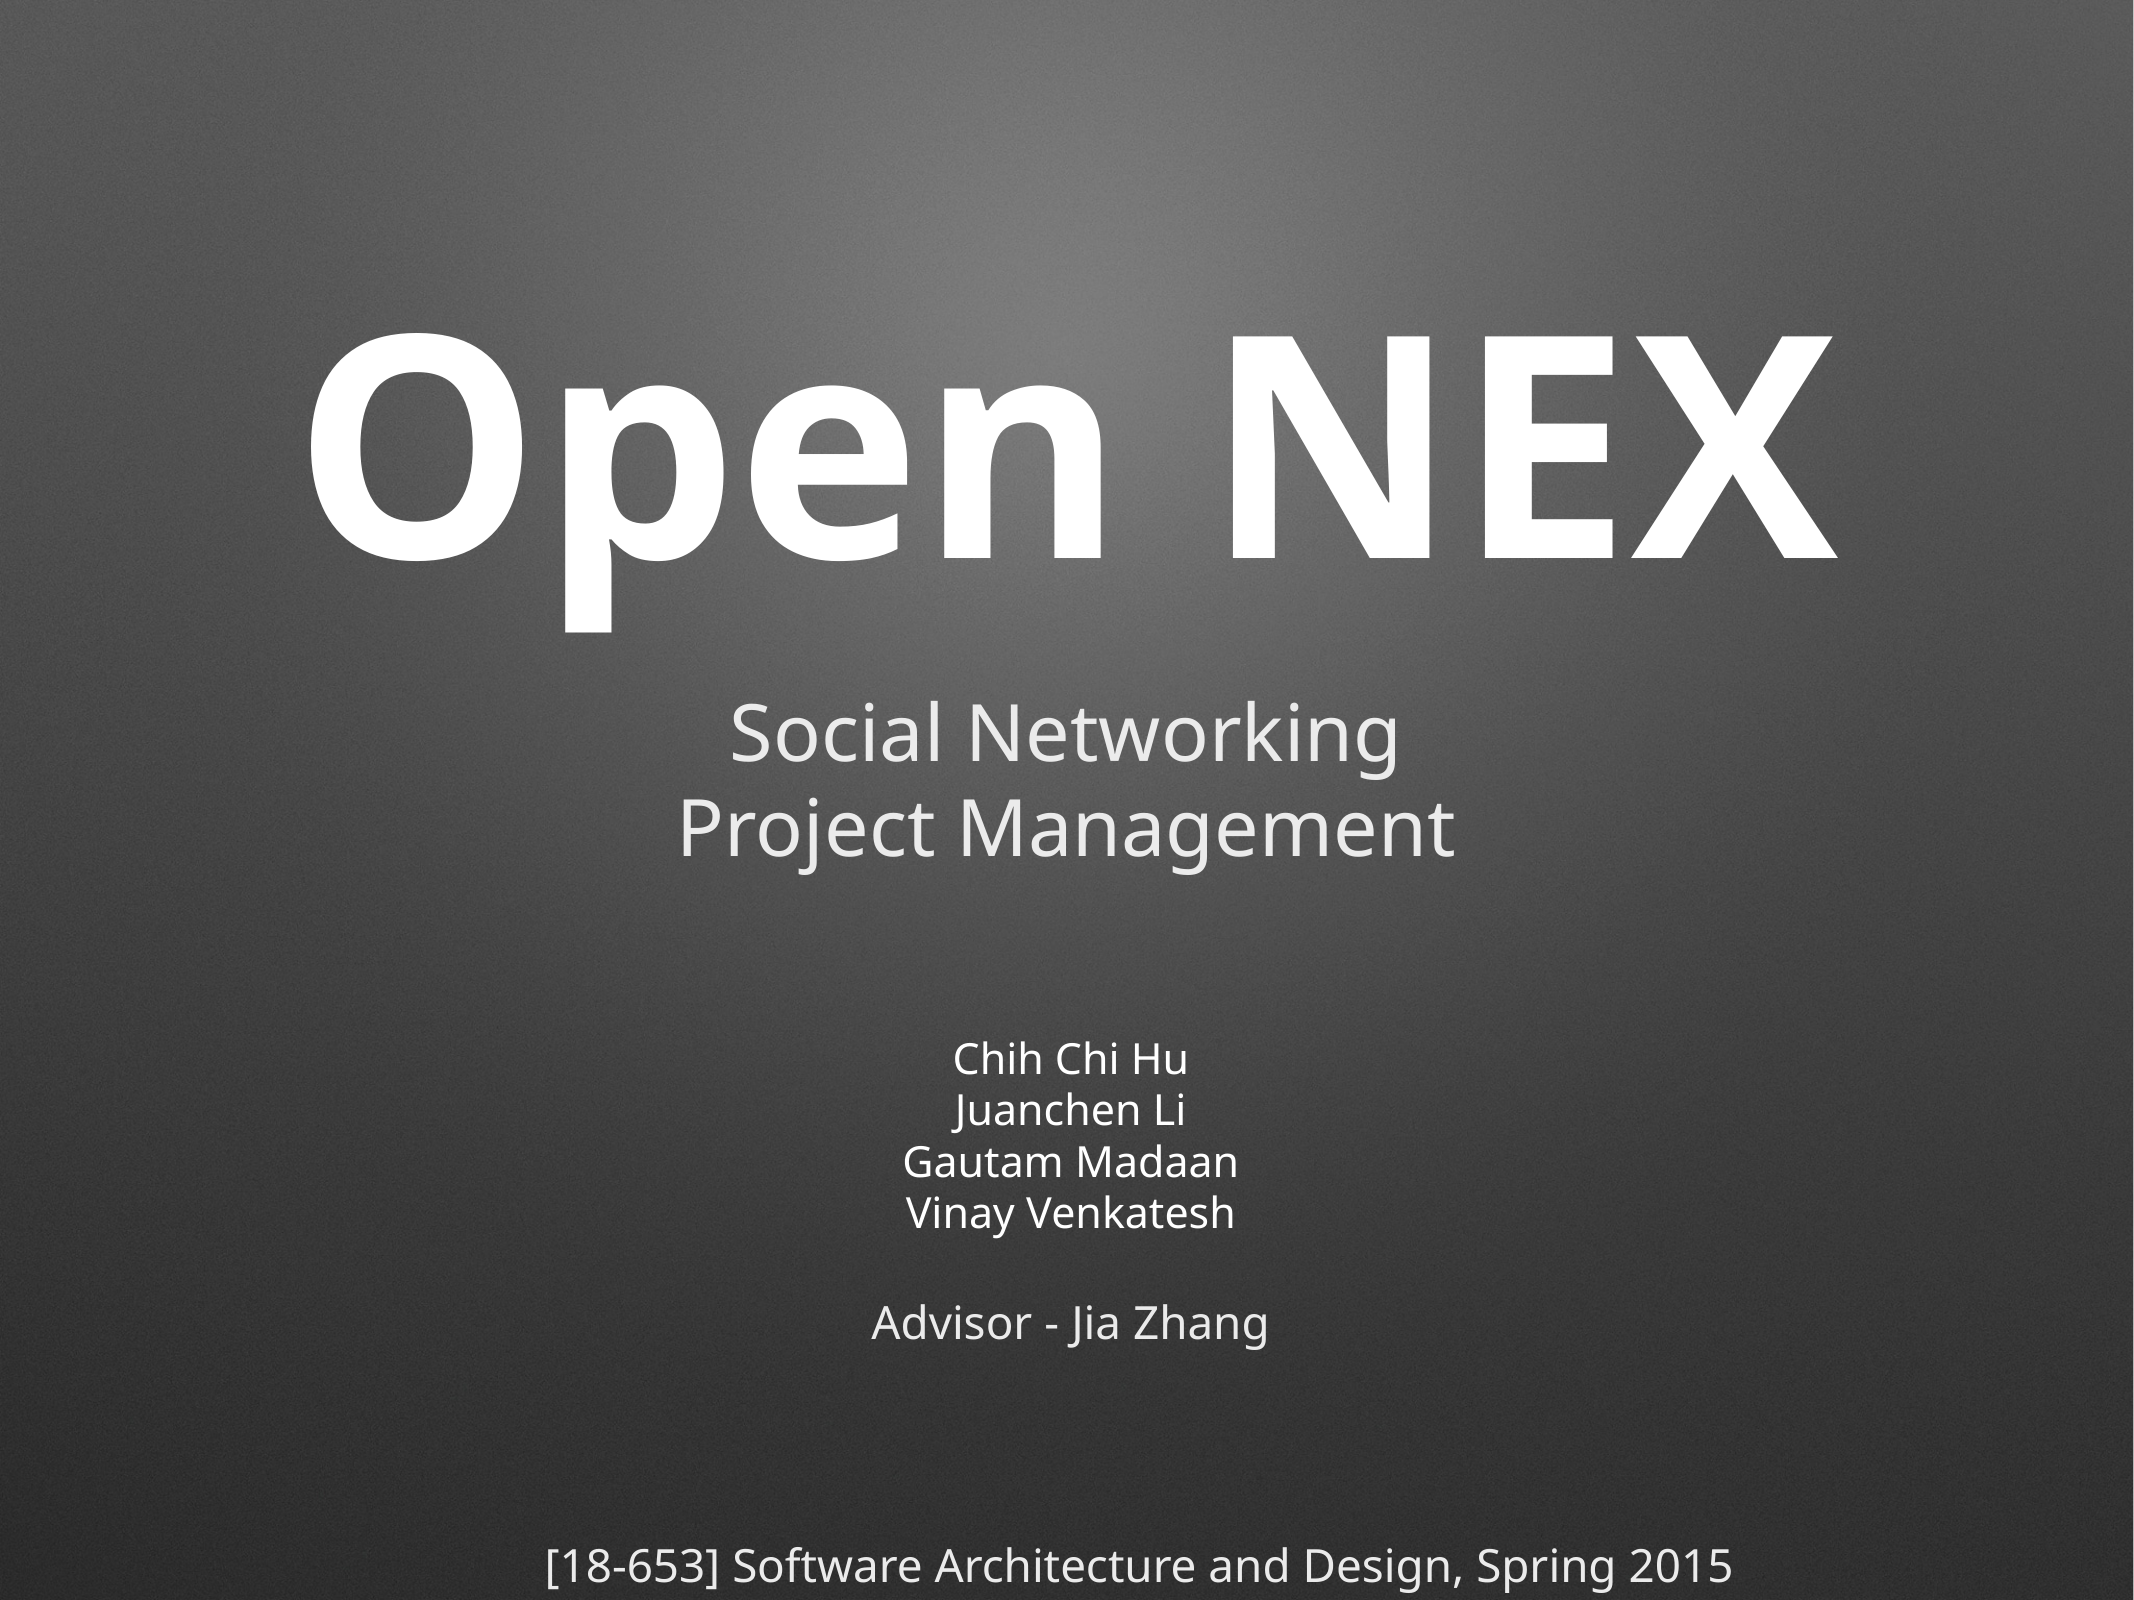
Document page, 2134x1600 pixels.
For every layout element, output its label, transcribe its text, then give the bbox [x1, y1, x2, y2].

text_box [18-653] Software Architecture and Design, Spring 2015 [428, 1528, 1756, 1600]
text_box Chih Chi Hu Juanchen Li Gautam Madaan Vinay Venkatesh [129, 1031, 2013, 1263]
text_box Social Networking Project Management [572, 673, 1560, 881]
picture [0, 0, 2134, 1600]
text_box Advisor - Jia Zhang [862, 1284, 1279, 1357]
title Open NEX [124, 203, 2009, 622]
